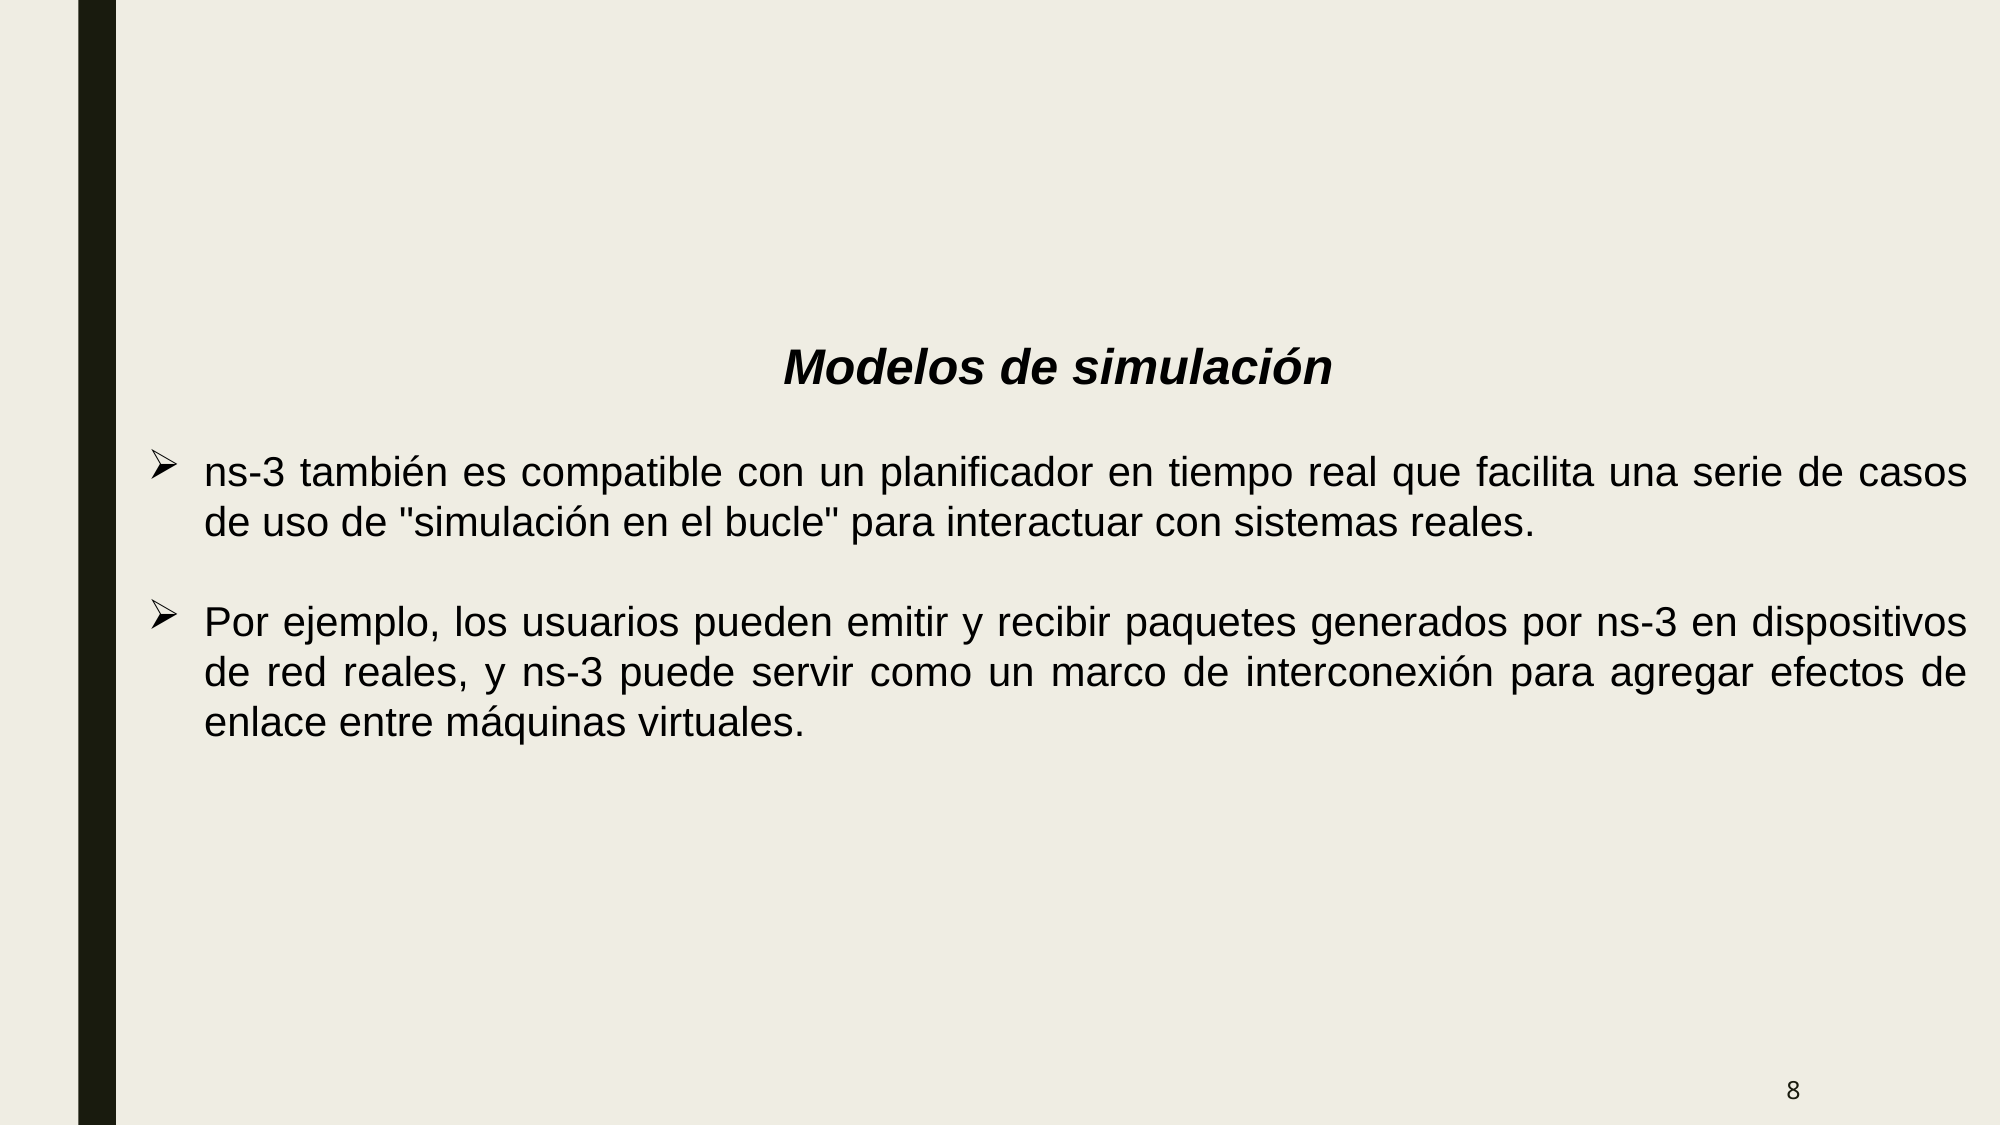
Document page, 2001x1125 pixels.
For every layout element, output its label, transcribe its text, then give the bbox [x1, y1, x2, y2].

slide_number 8 [1553, 1058, 1816, 1125]
text_box Modelos de simulación ns-3 también es compatible con un planificador en tiempo real que facilita una serie de casos de uso de "simulación en el bucle" para interactuar con sistemas reales. Por ejemplo, los usuarios pueden emitir y recibir paquetes generados por ns-3 en dispositivos de red reales, y ns-3 puede servir como un marco de interconexión para agregar efectos de enlace entre máquinas virtuales. [133, 326, 1984, 752]
